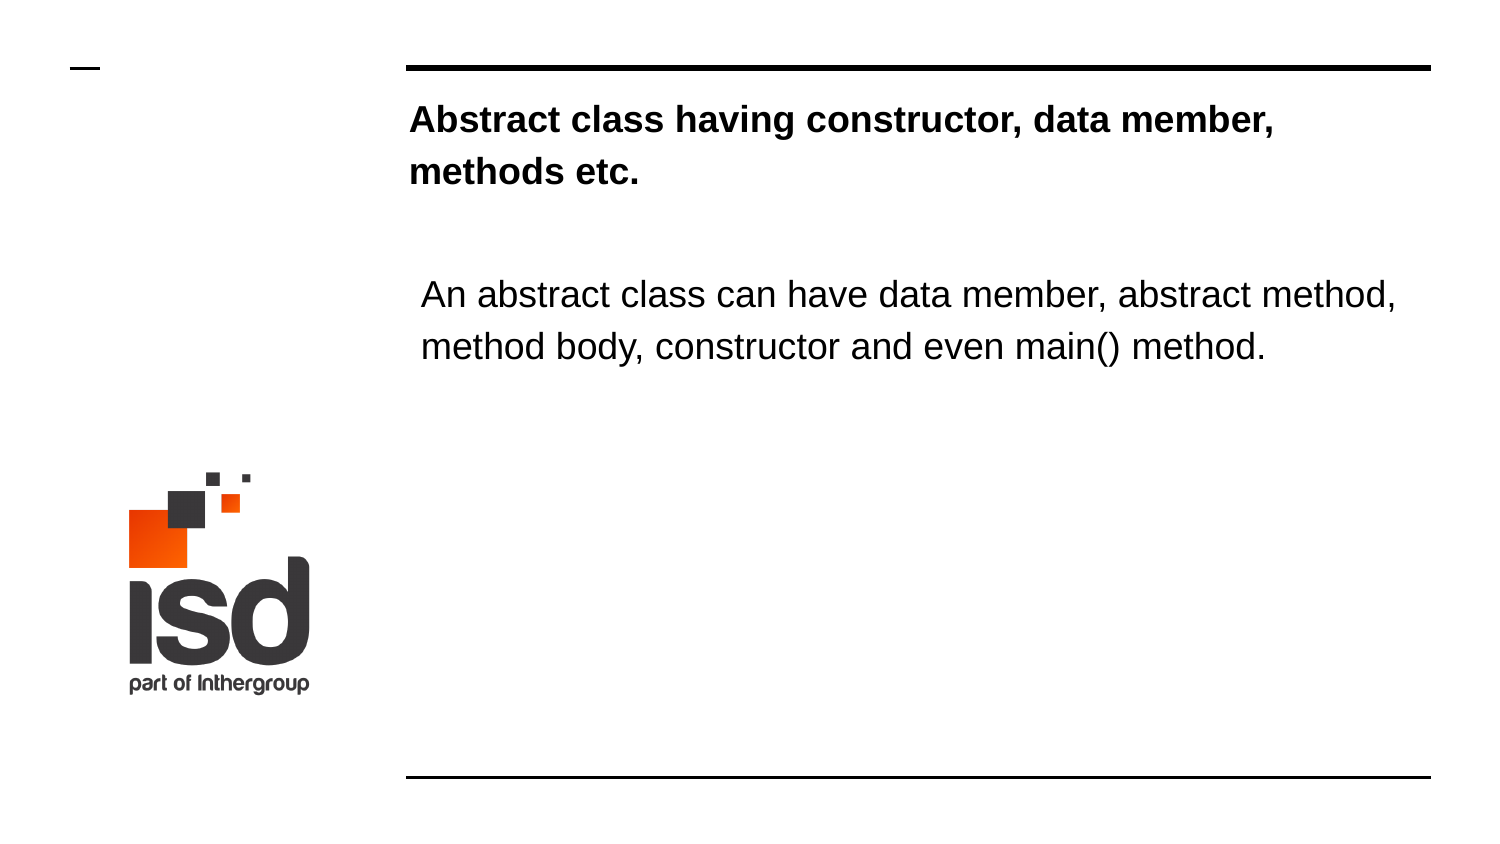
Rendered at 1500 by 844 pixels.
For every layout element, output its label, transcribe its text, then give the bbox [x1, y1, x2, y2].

list An abstract class can have data member, abstract method, method body, constructor and even main() method. [405, 248, 1431, 742]
title Abstract class having constructor, data member, methods etc. [393, 73, 1431, 151]
picture [37, 414, 382, 756]
